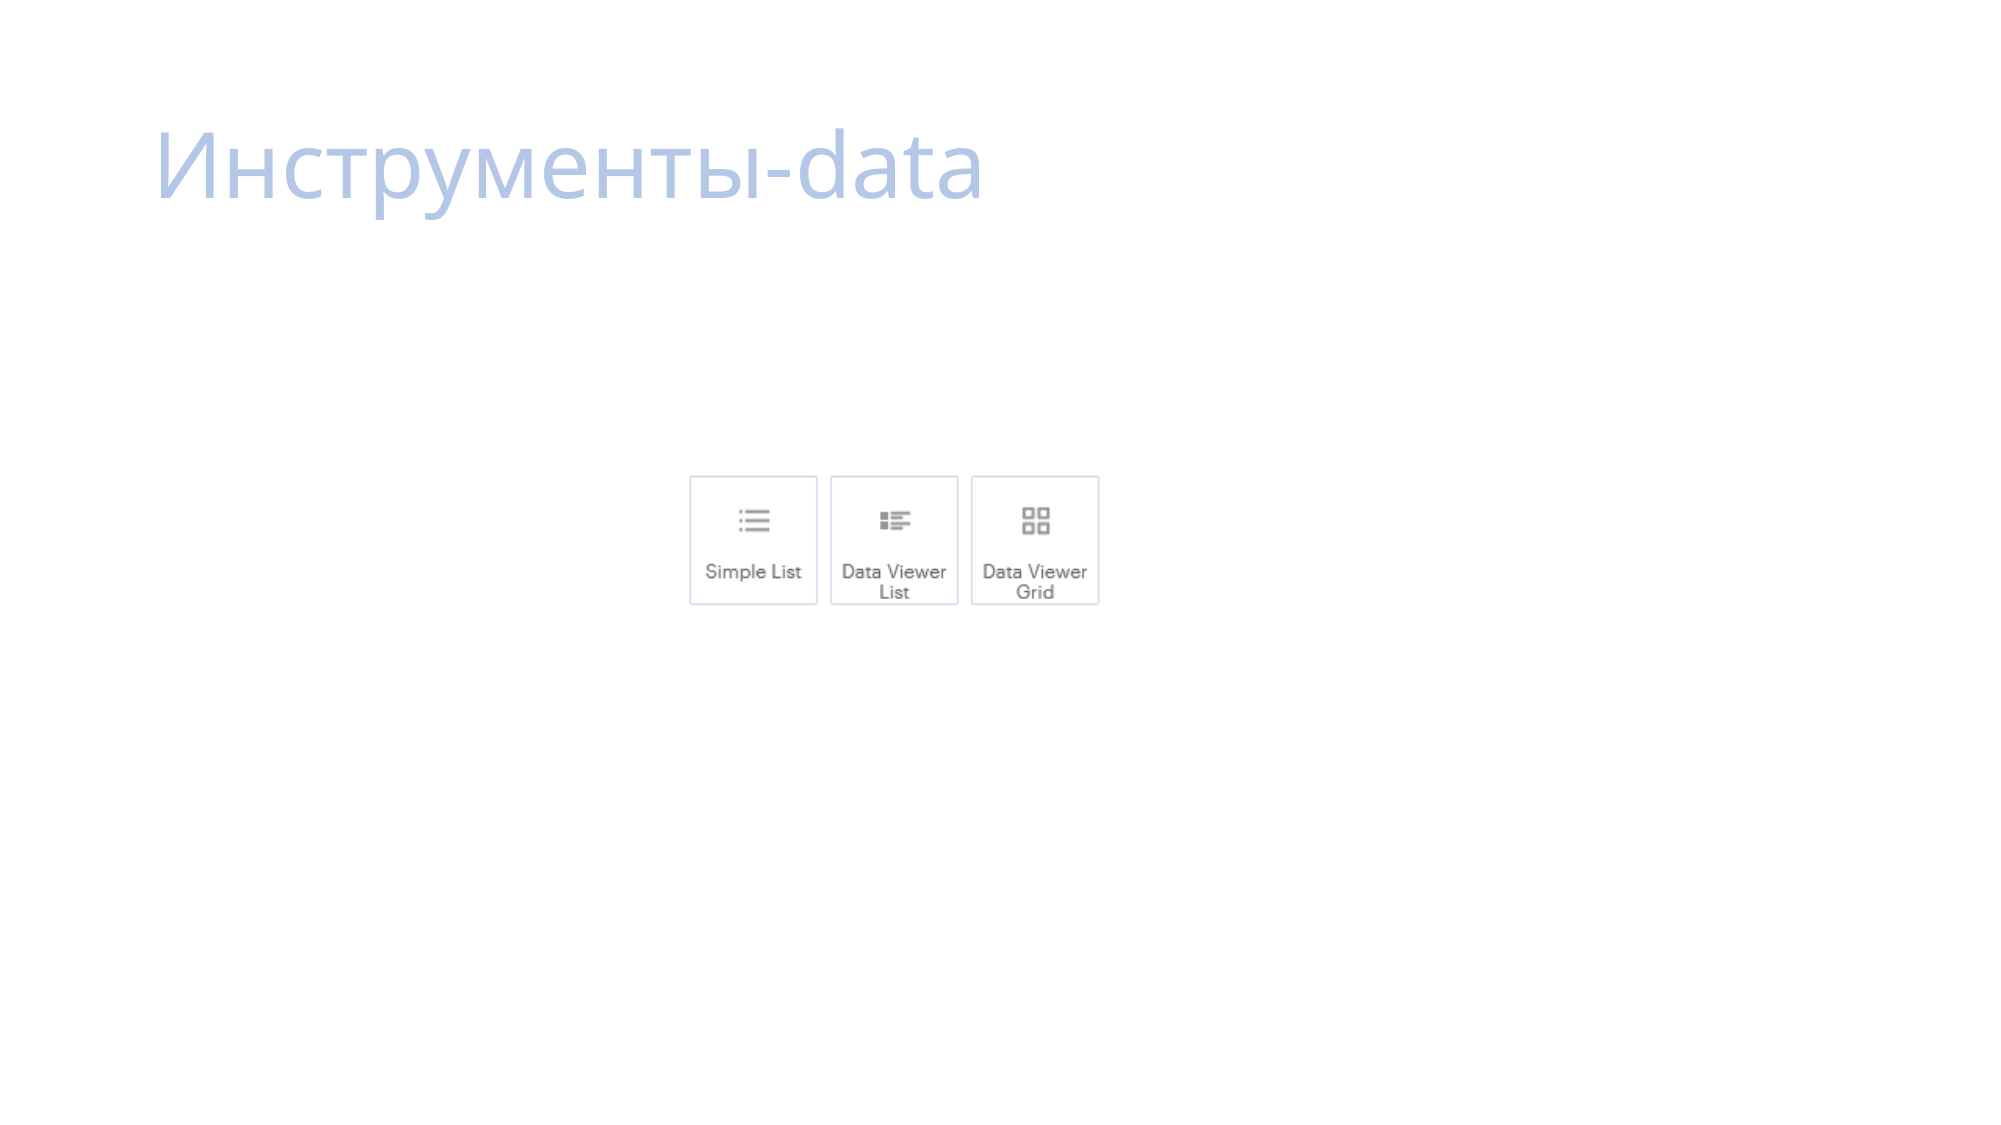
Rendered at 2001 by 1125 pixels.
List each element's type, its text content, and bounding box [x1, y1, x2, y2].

title Инструменты-data [137, 59, 1863, 278]
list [685, 465, 1106, 610]
